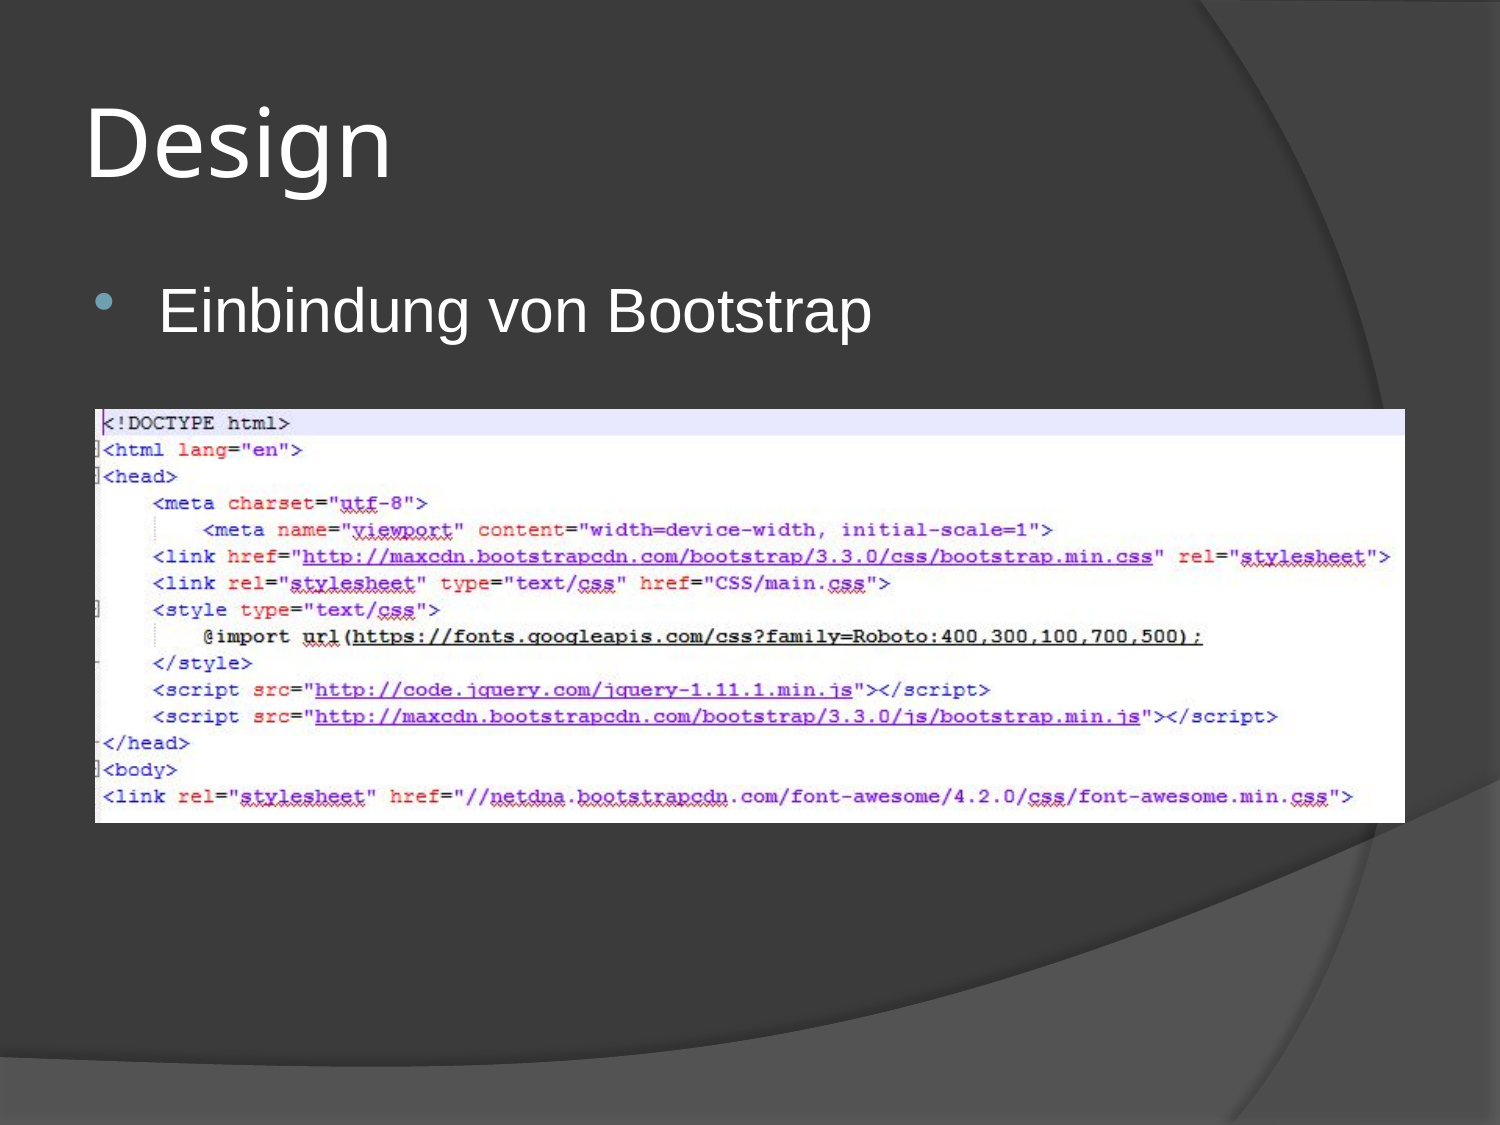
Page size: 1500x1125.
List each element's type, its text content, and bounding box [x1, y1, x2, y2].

list Einbindung von Bootstrap [75, 262, 1300, 1005]
picture [94, 409, 1405, 823]
title Design [75, 45, 1300, 233]
